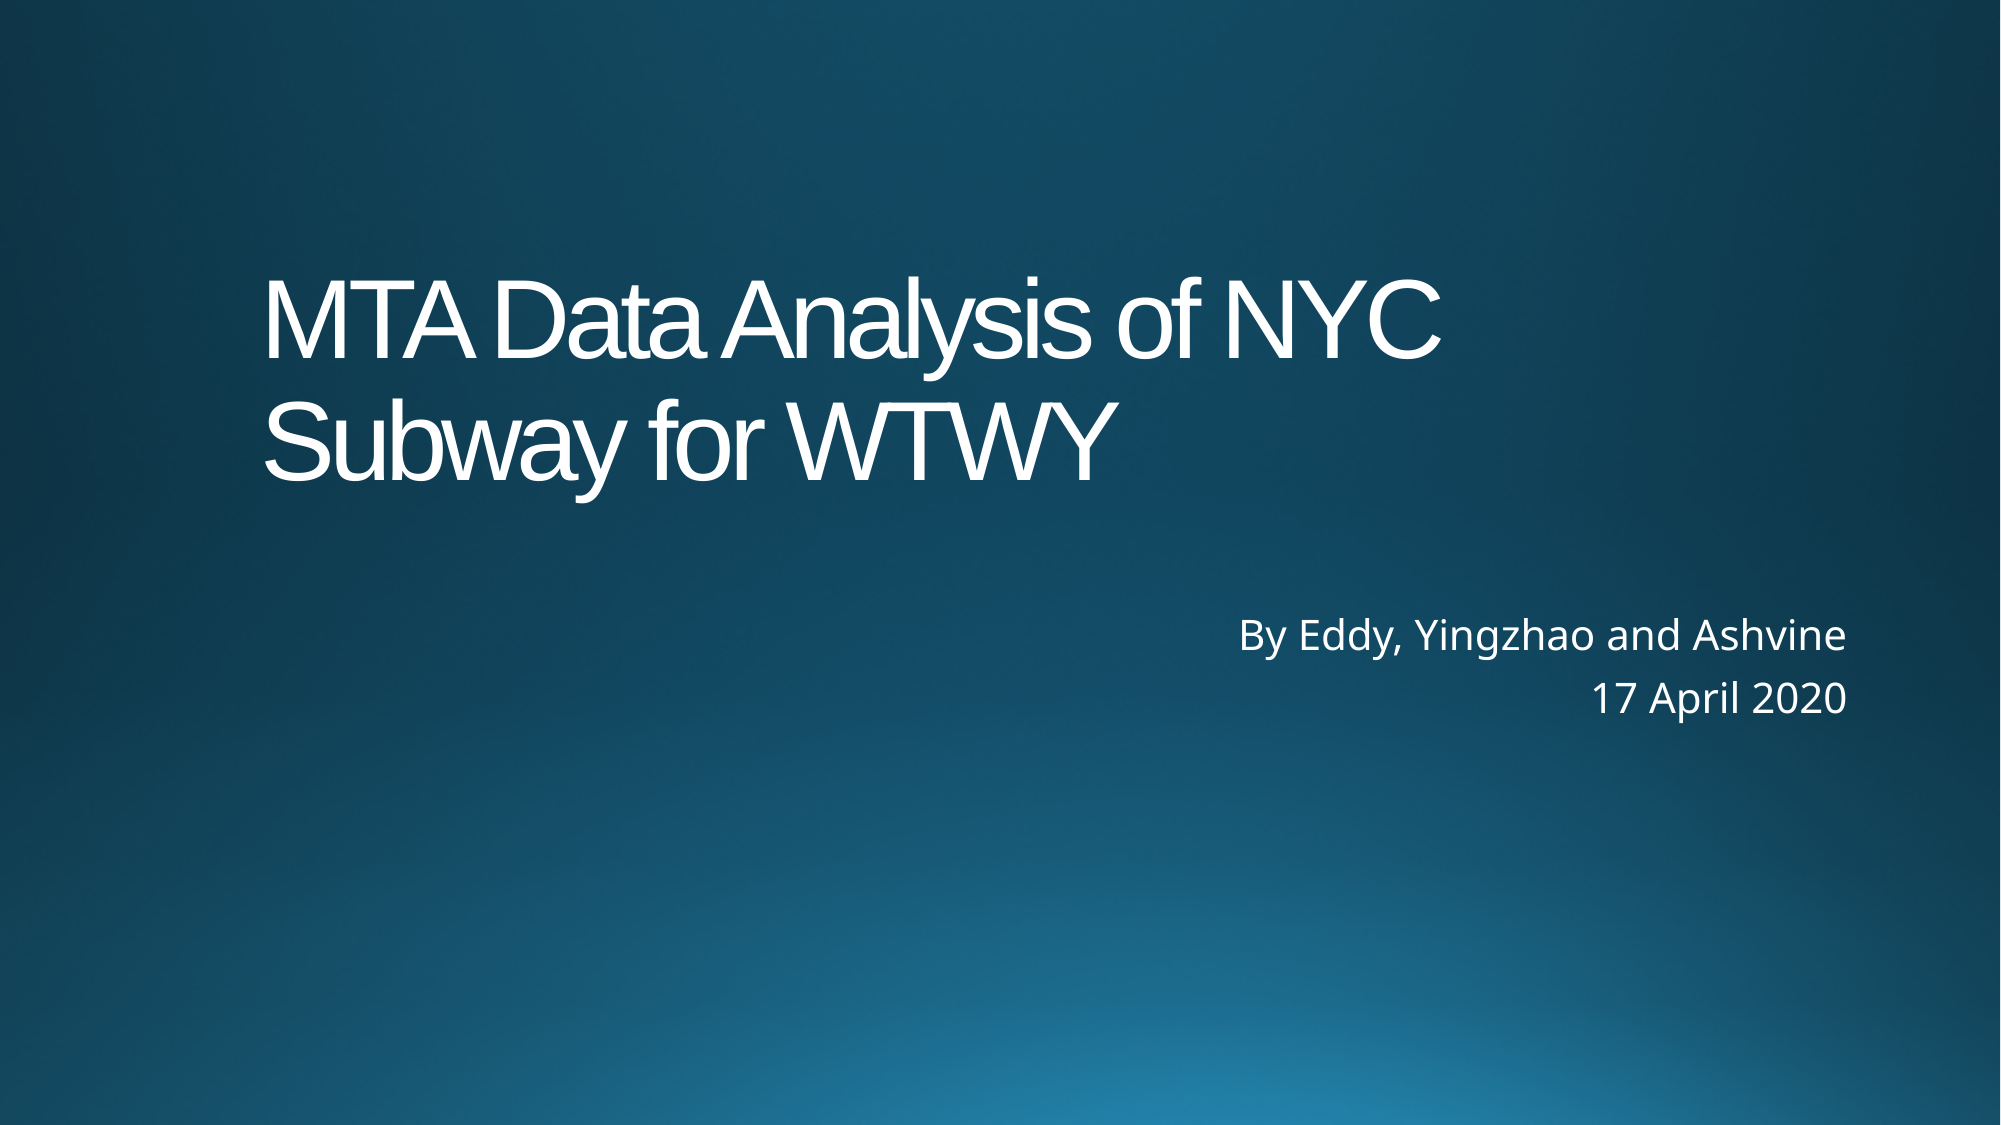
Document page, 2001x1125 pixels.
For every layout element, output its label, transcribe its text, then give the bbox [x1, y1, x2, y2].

picture [0, 0, 2001, 1125]
title MTA Data Analysis of NYC Subway for WTWY [245, 254, 1759, 515]
subtitle By Eddy, Yingzhao and Ashvine 17 April 2020 [362, 606, 1863, 730]
